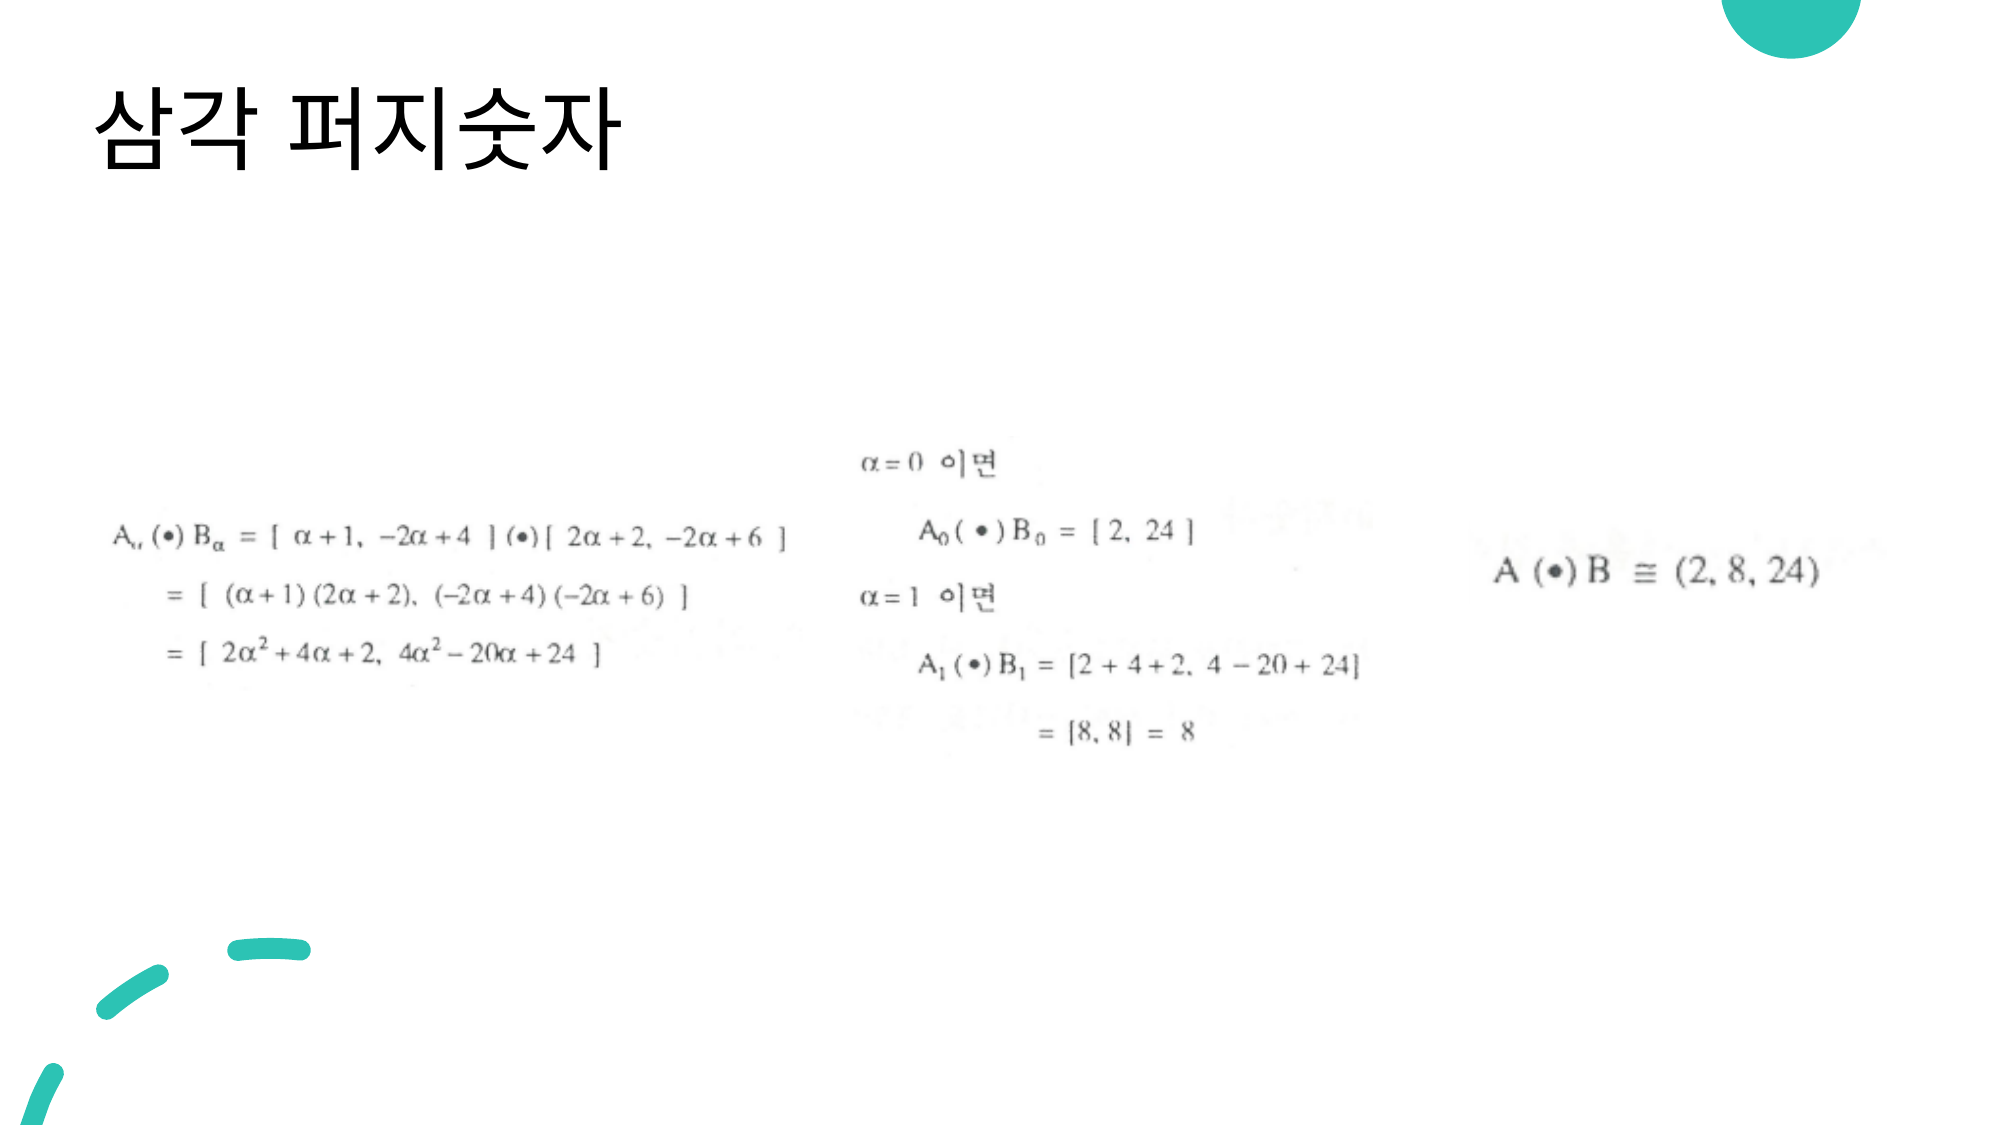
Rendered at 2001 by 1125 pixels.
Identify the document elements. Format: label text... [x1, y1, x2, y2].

picture [1468, 521, 1887, 604]
title 삼각 퍼지숫자 [76, 25, 1802, 244]
picture [96, 506, 804, 691]
picture [851, 436, 1373, 760]
